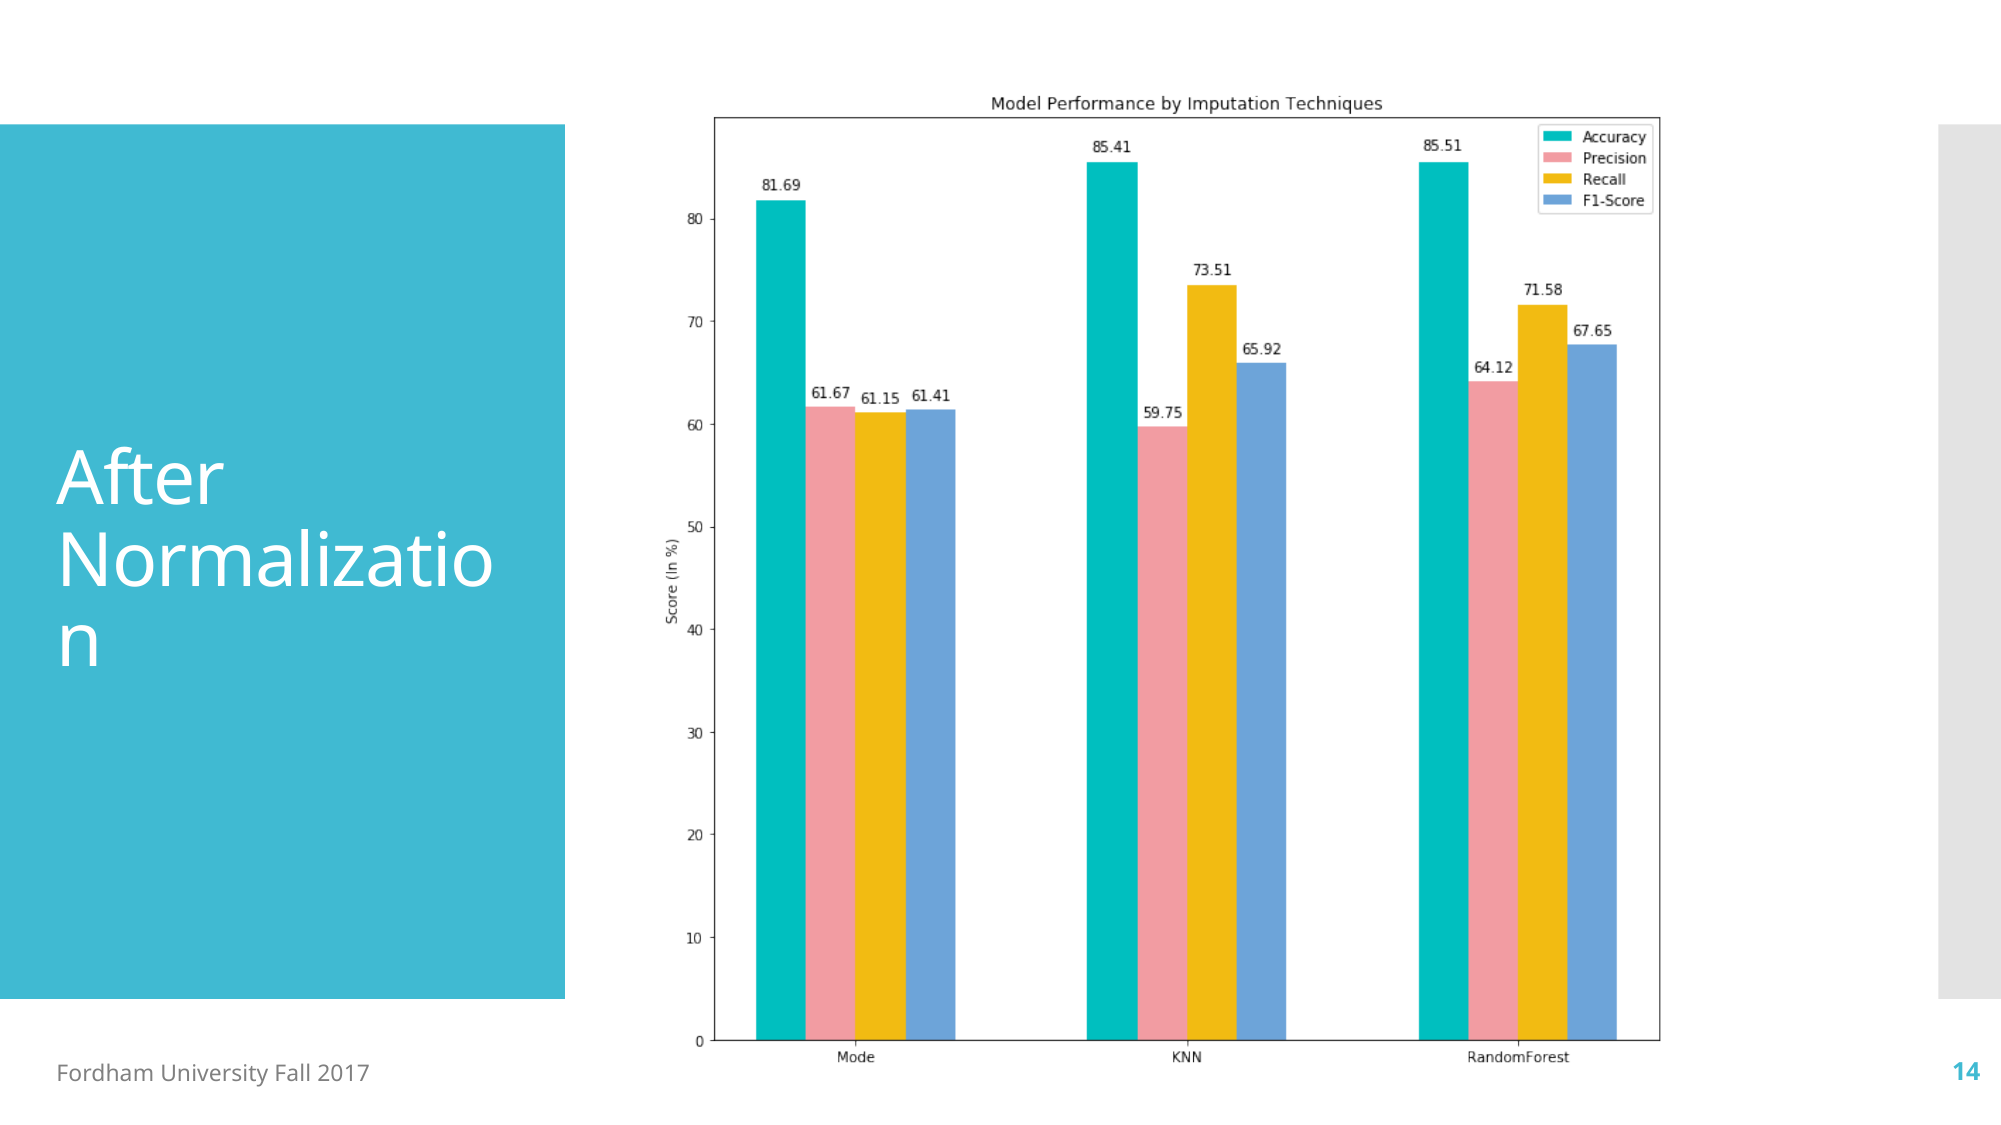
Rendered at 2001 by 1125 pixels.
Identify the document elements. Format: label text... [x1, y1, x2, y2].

slide_number 14 [1744, 1042, 1996, 1103]
footer Fordham University Fall 2017 [41, 1042, 1012, 1103]
title After Normalization [41, 184, 525, 940]
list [656, 86, 1676, 1074]
